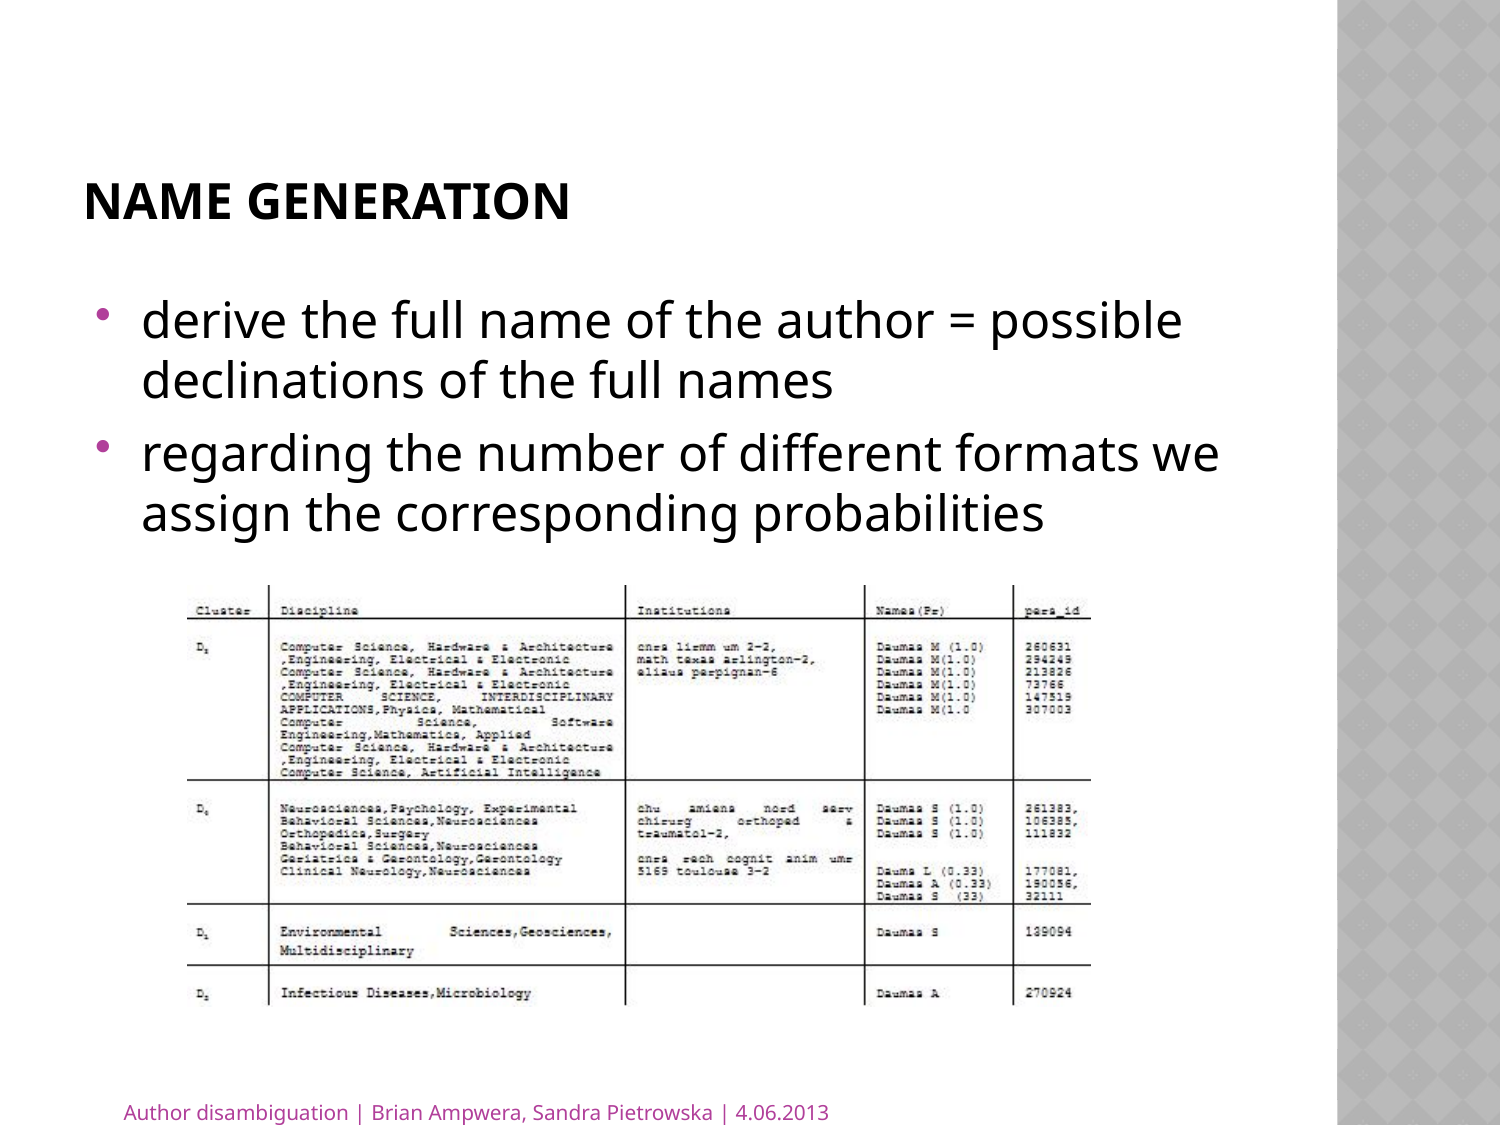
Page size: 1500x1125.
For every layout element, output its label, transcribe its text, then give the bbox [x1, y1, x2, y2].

list derive the full name of the author = possible declinations of the full names regarding the number of different formats we assign the corresponding probabilities [82, 281, 1270, 999]
picture [187, 585, 1092, 1007]
footer Author disambiguation | Brian Ampwera, Sandra Pietrowska | 4.06.2013 [75, 1075, 844, 1125]
title NAME GENERATION [75, 37, 1043, 230]
